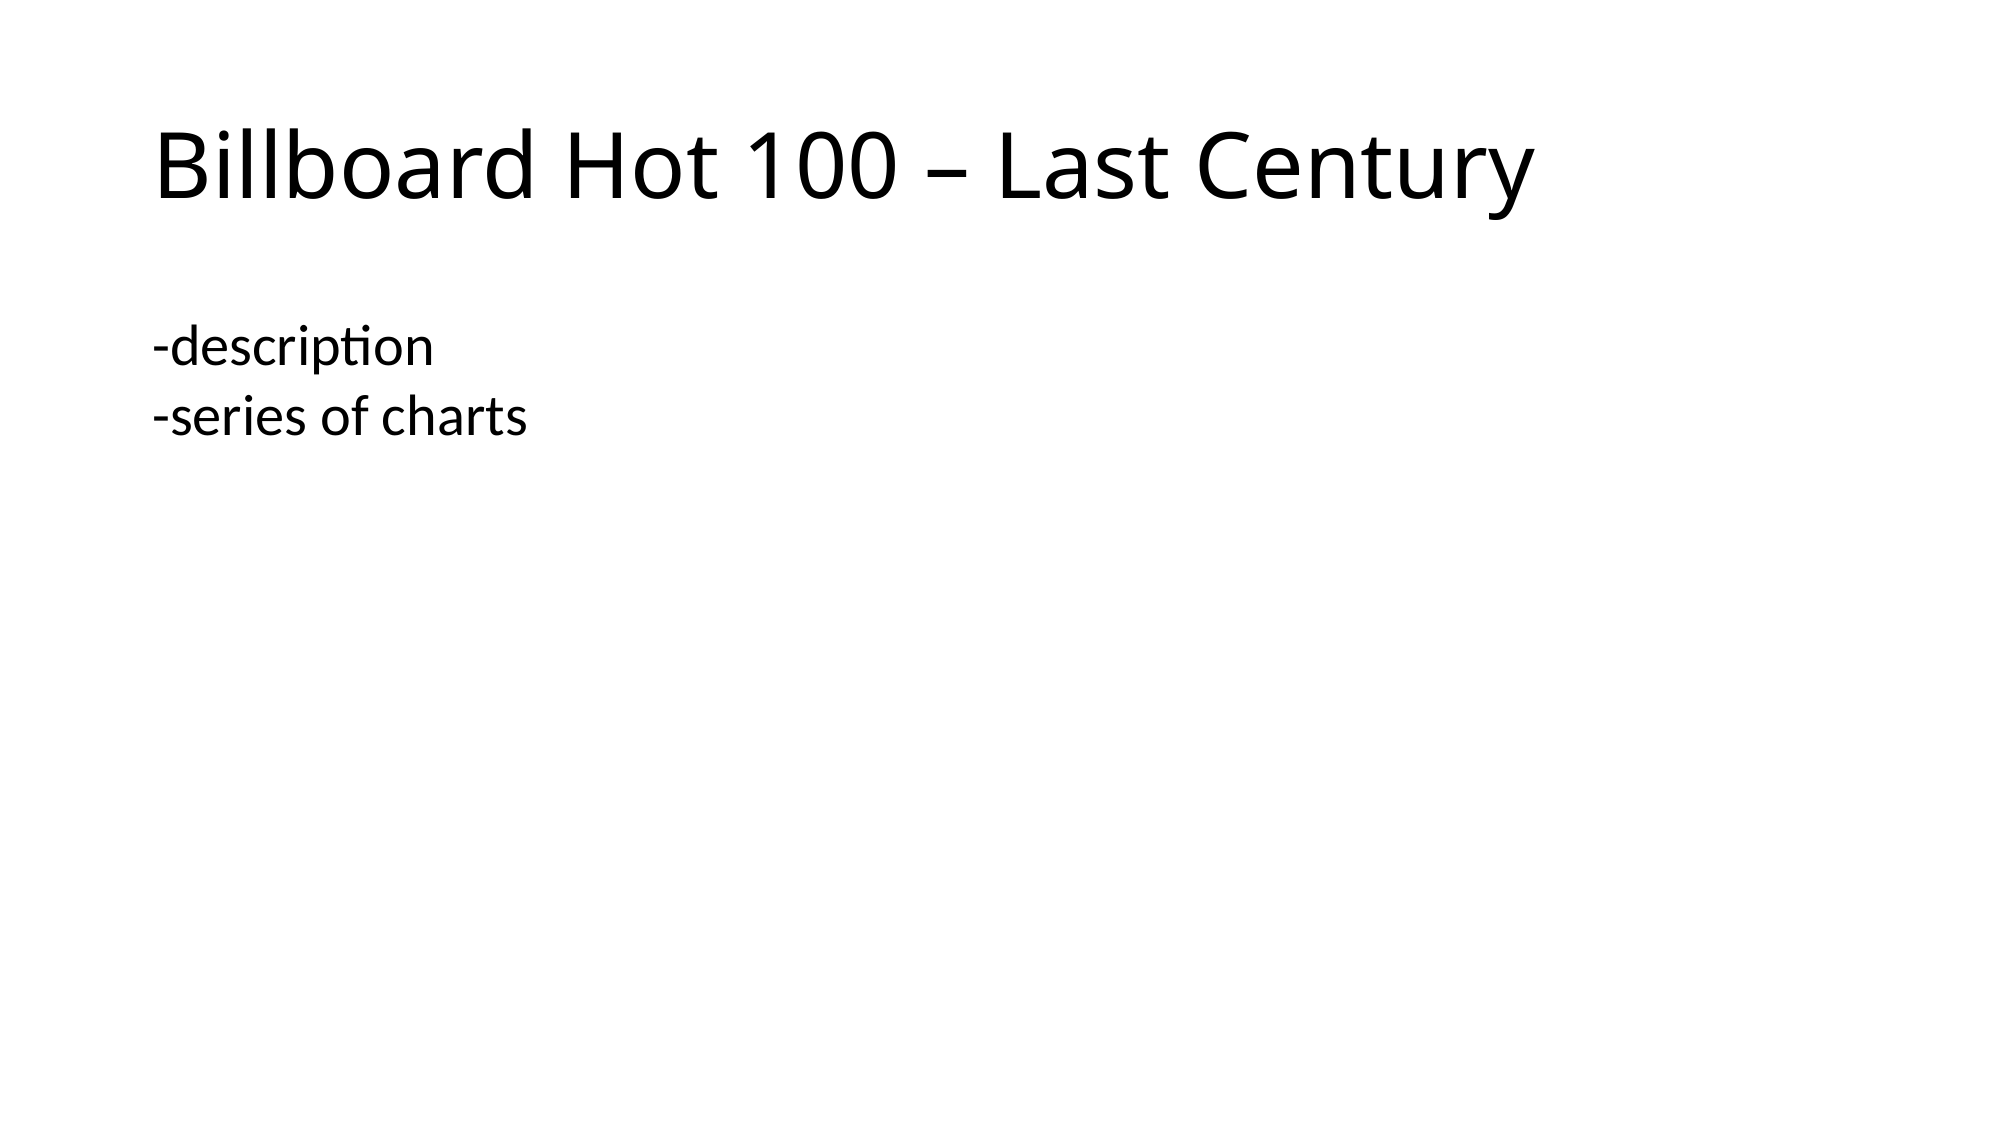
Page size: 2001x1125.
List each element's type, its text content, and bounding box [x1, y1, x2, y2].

list -description -series of charts [137, 299, 1863, 1014]
title Billboard Hot 100 – Last Century [137, 59, 1863, 278]
